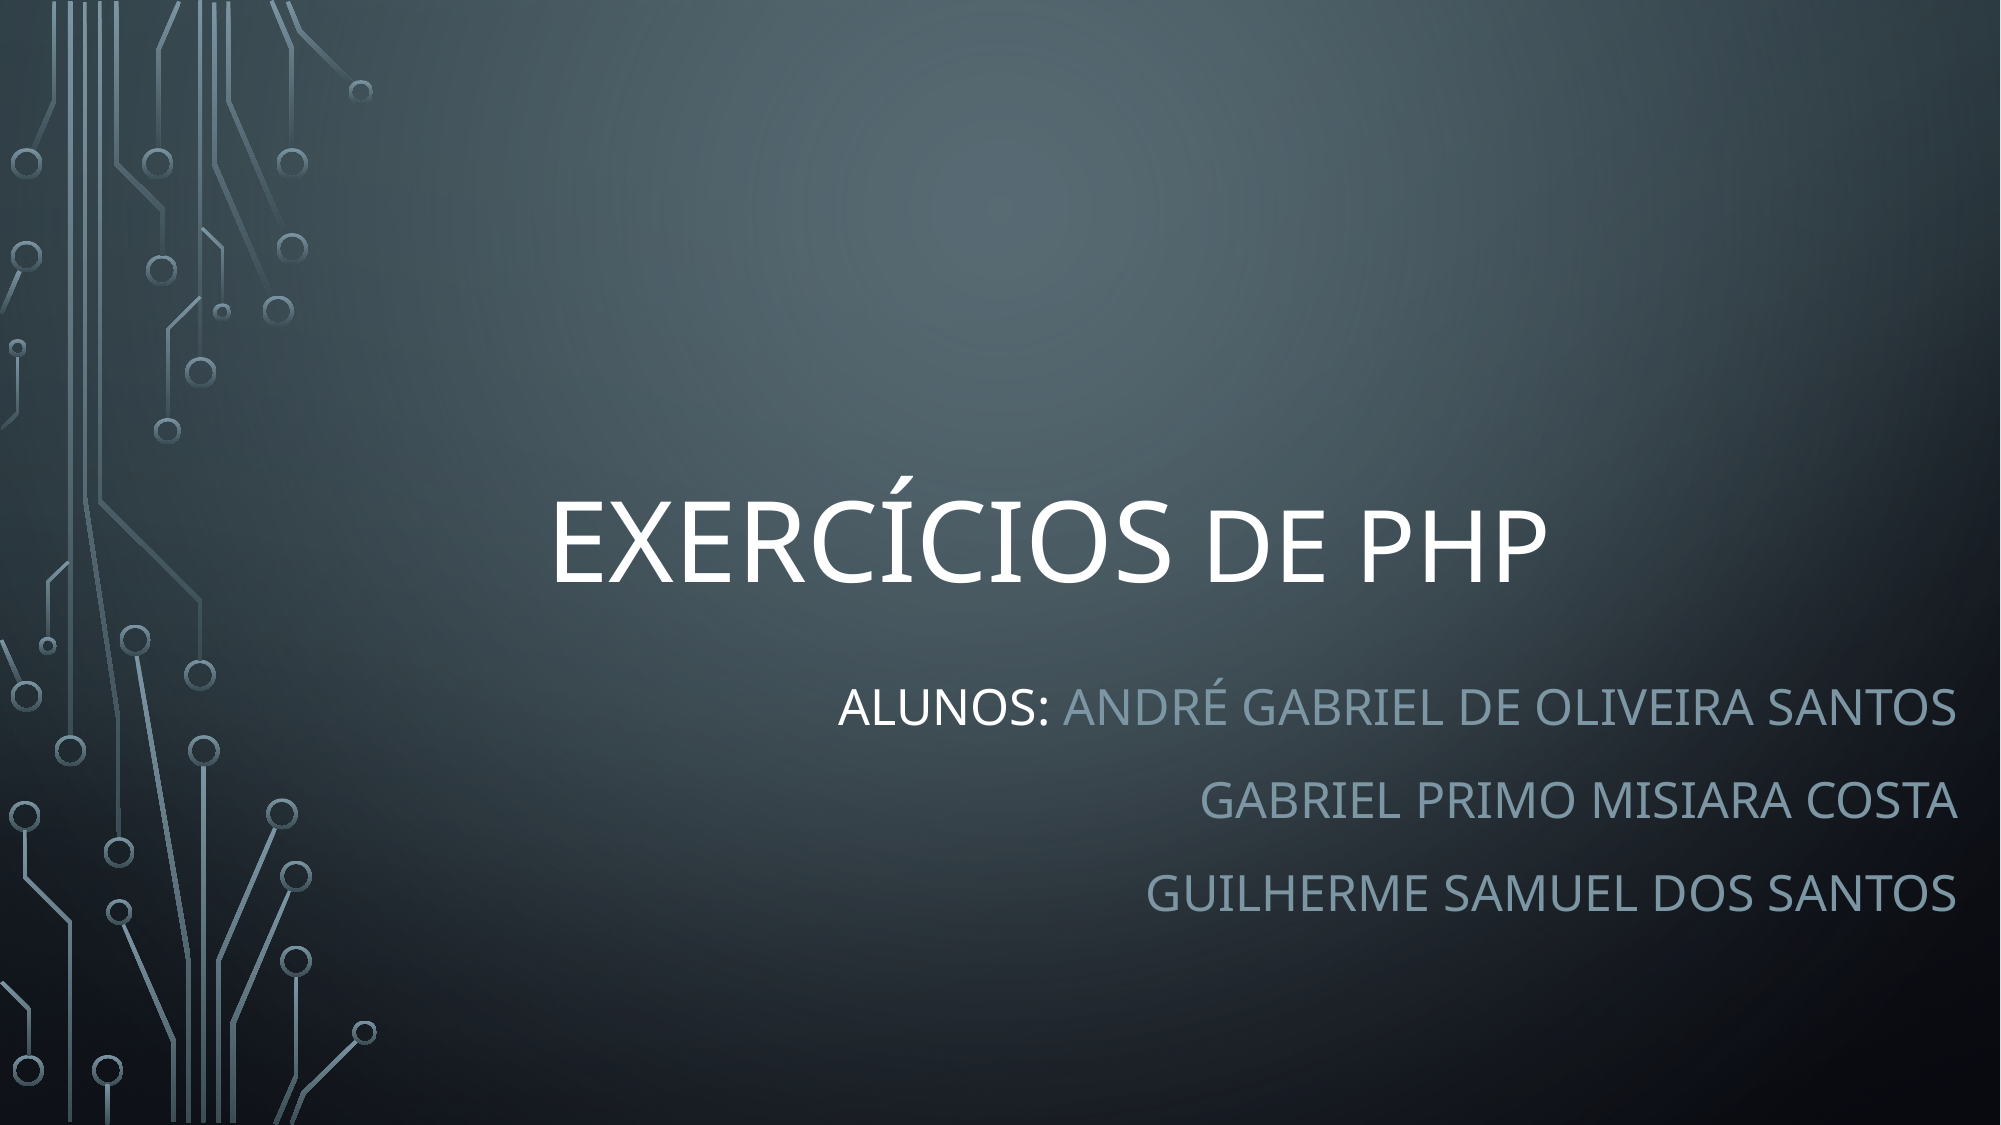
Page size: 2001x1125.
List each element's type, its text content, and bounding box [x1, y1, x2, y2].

title Exercícios de PHP [531, 223, 1974, 615]
subtitle Alunos: André Gabriel de oliveira Santos Gabriel Primo Misiara Costa Guilherme Samuel dos santos [531, 656, 1974, 1074]
